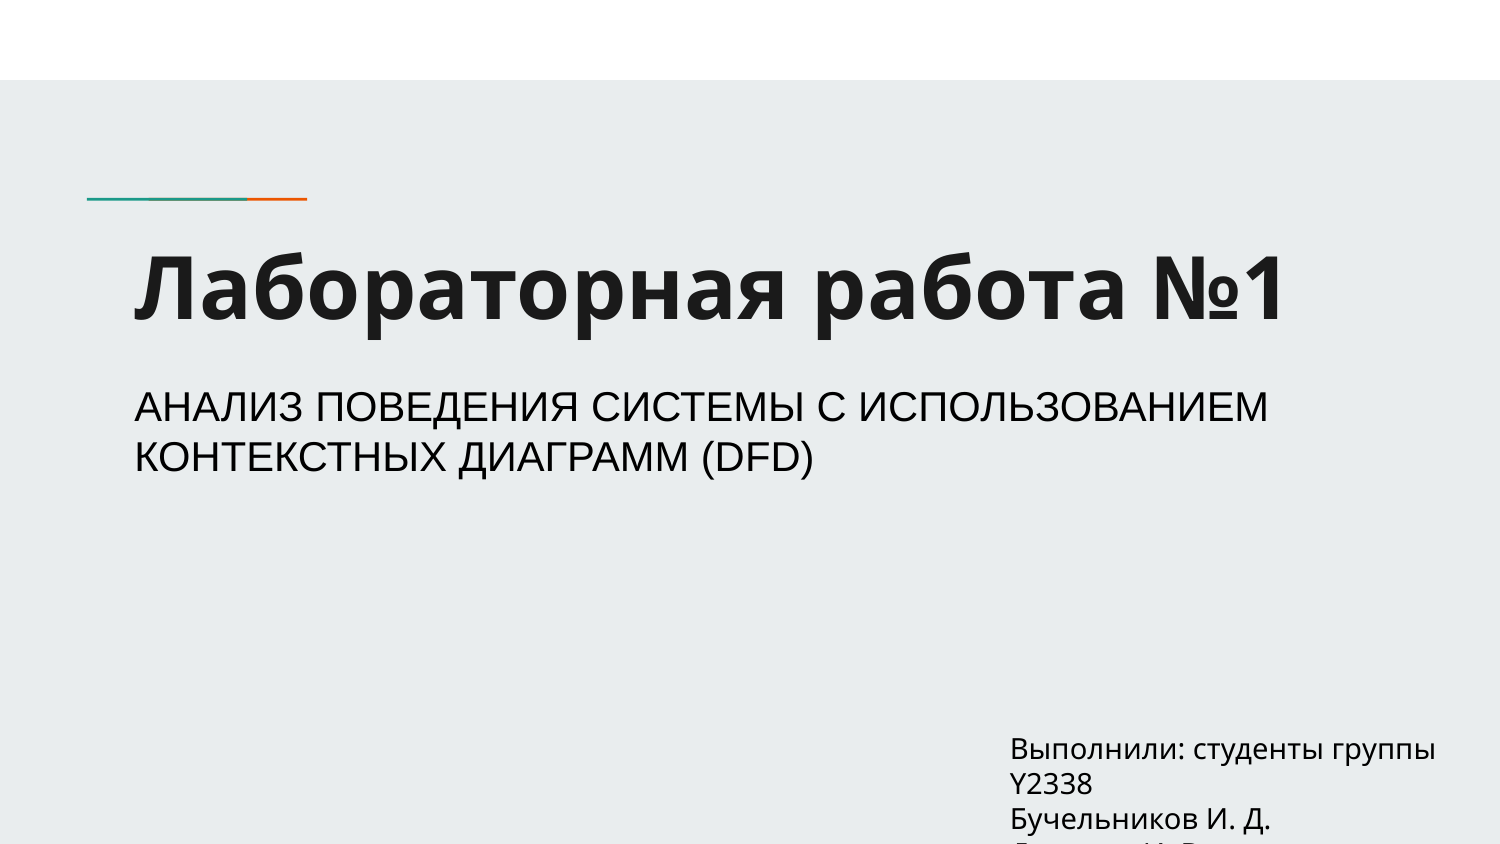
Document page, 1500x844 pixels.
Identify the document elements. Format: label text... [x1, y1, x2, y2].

title Лабораторная работа №1 [119, 216, 1381, 364]
subtitle АНАЛИЗ ПОВЕДЕНИЯ СИСТЕМЫ С ИСПОЛЬЗОВАНИЕМ КОНТЕКСТНЫХ ДИАГРАММ (DFD) [119, 364, 1381, 454]
title Лабораторная работа №1 [119, 454, 1381, 490]
text_box Выполнили: студенты группы Y2338 Бучельников И. Д. Данилов И. В. [994, 715, 1500, 844]
